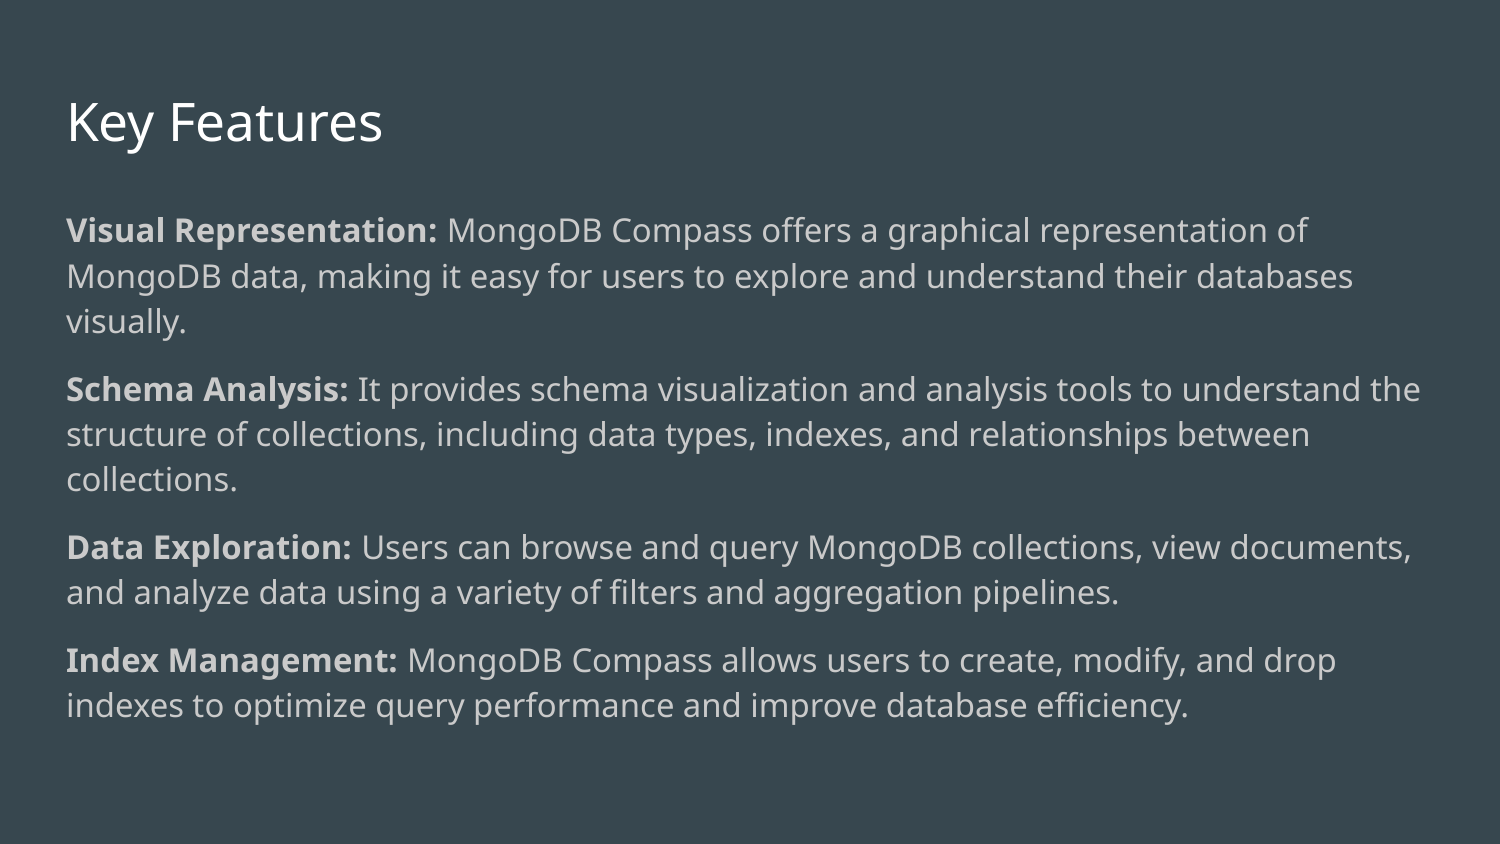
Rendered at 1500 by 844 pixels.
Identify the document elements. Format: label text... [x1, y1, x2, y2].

title Key Features [51, 72, 1449, 167]
list Visual Representation: MongoDB Compass offers a graphical representation of MongoDB data, making it easy for users to explore and understand their databases visually. Schema Analysis: It provides schema visualization and analysis tools to understand the structure of collections, including data types, indexes, and relationships between collections. Data Exploration: Users can browse and query MongoDB collections, view documents, and analyze data using a variety of filters and aggregation pipelines. Index Management: MongoDB Compass allows users to create, modify, and drop indexes to optimize query performance and improve database efficiency. [51, 189, 1449, 750]
